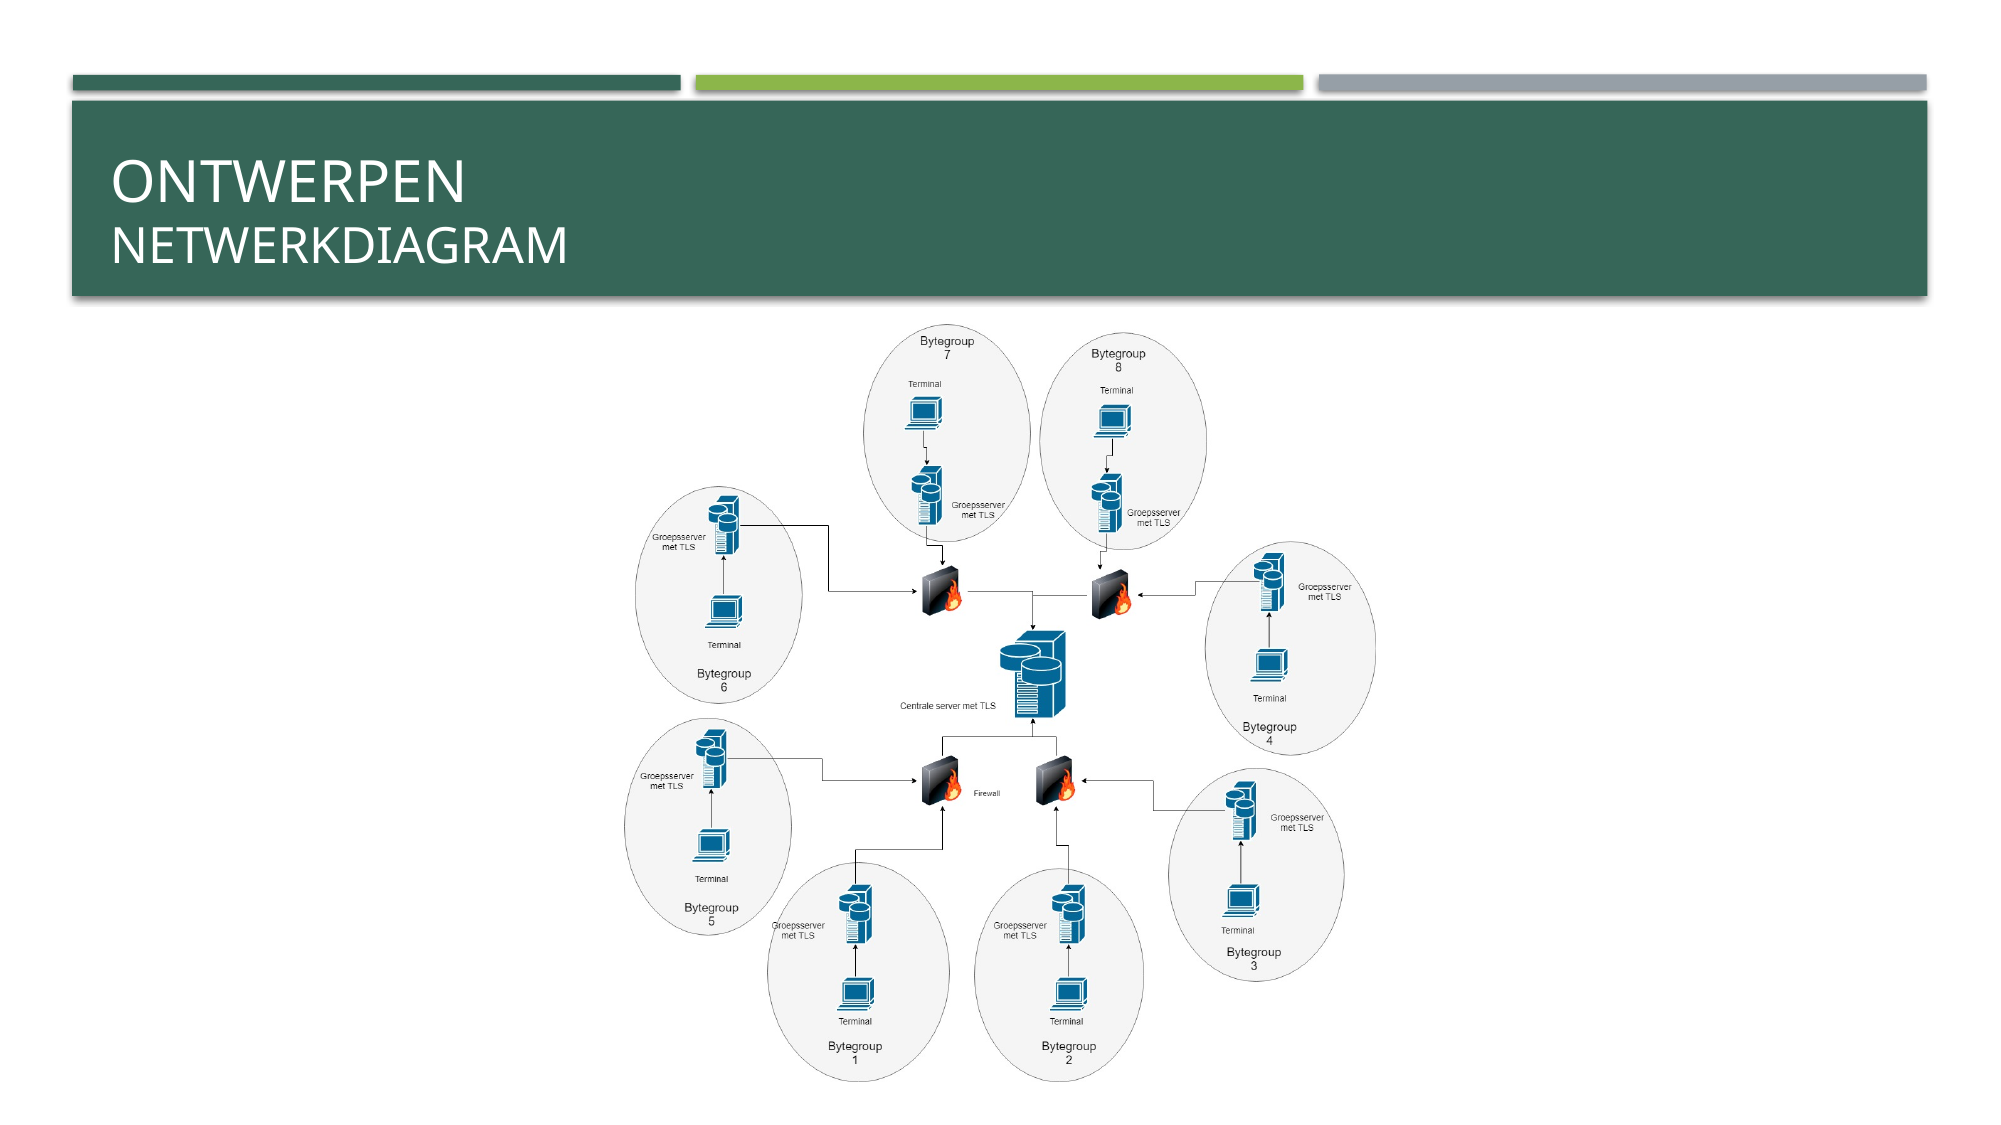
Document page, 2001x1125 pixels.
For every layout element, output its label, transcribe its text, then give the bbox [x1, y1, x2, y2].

title Ontwerpen Netwerkdiagram [95, 115, 1905, 282]
picture [623, 323, 1377, 1082]
